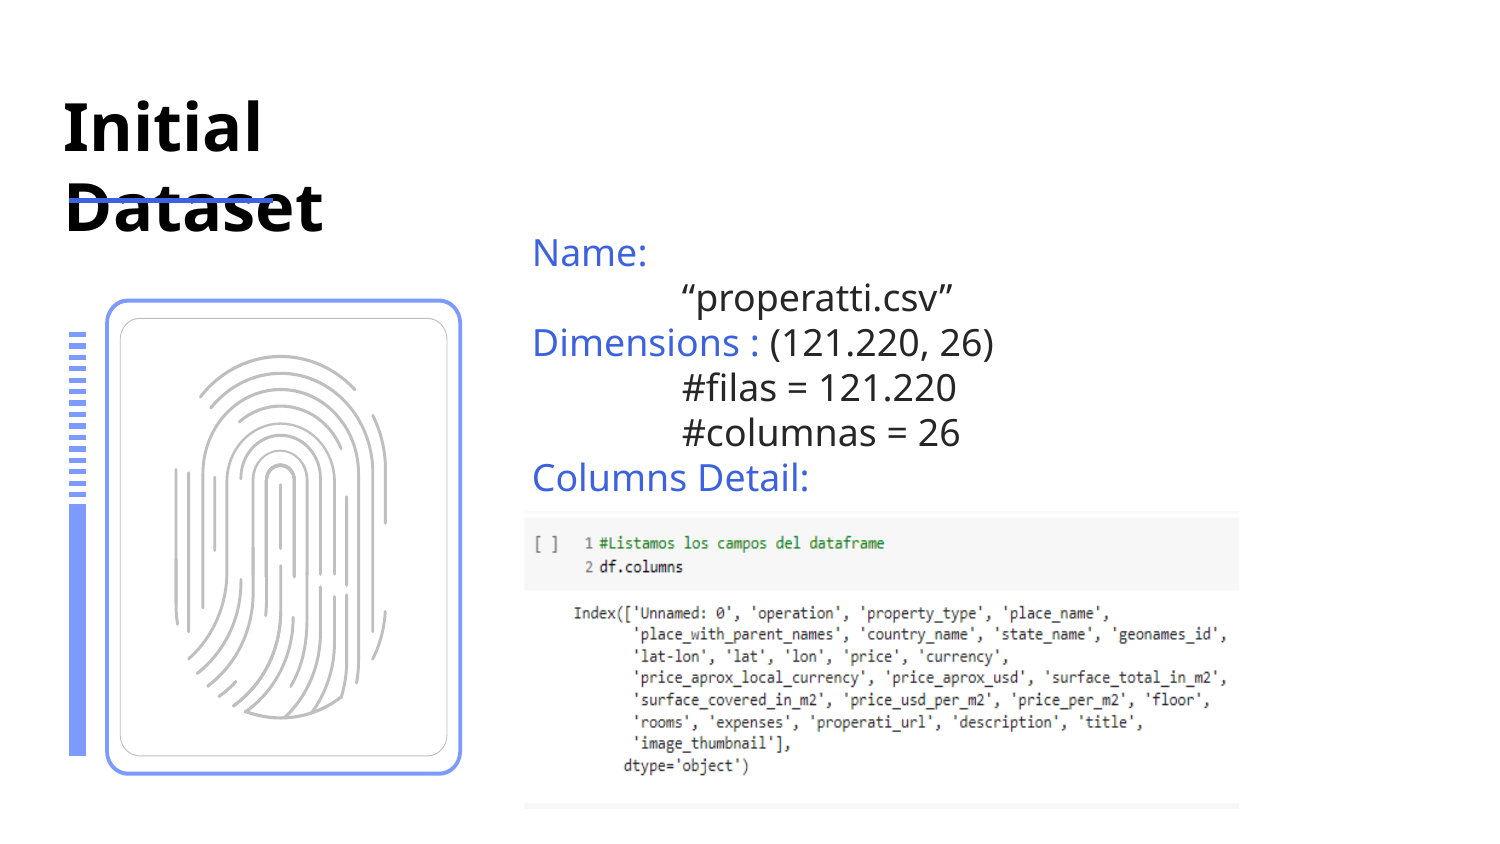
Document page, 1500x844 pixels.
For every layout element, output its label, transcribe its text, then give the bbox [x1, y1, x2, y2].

picture [516, 511, 1240, 810]
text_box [174, 354, 388, 720]
text_box Name: “properatti.csv” Dimensions : (121.220, 26) #filas = 121.220 #columnas = 26 Columns Detail: [516, 213, 1097, 511]
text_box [68, 298, 463, 777]
text_box Initial Dataset [48, 76, 540, 252]
